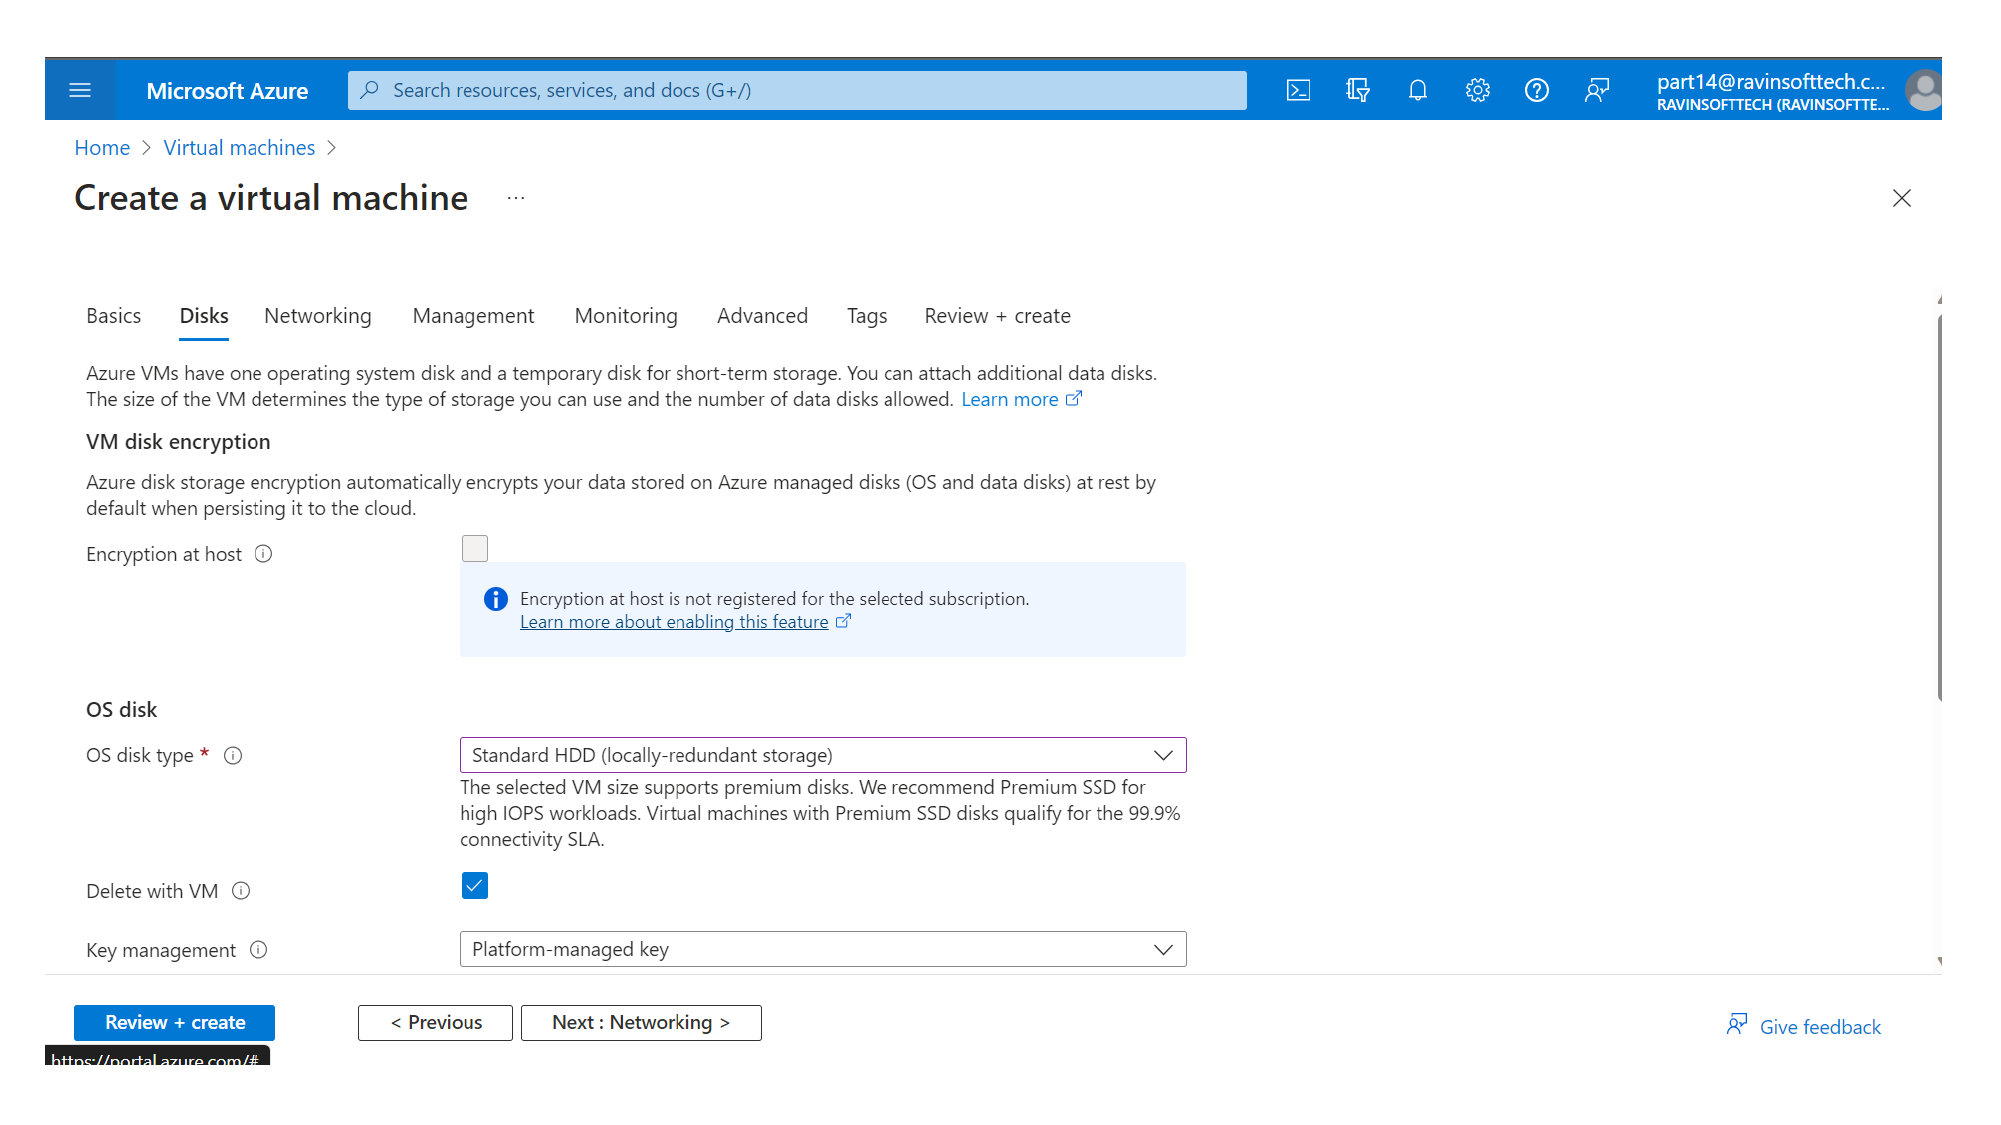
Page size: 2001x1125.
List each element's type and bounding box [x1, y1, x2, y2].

picture [45, 57, 1942, 1065]
